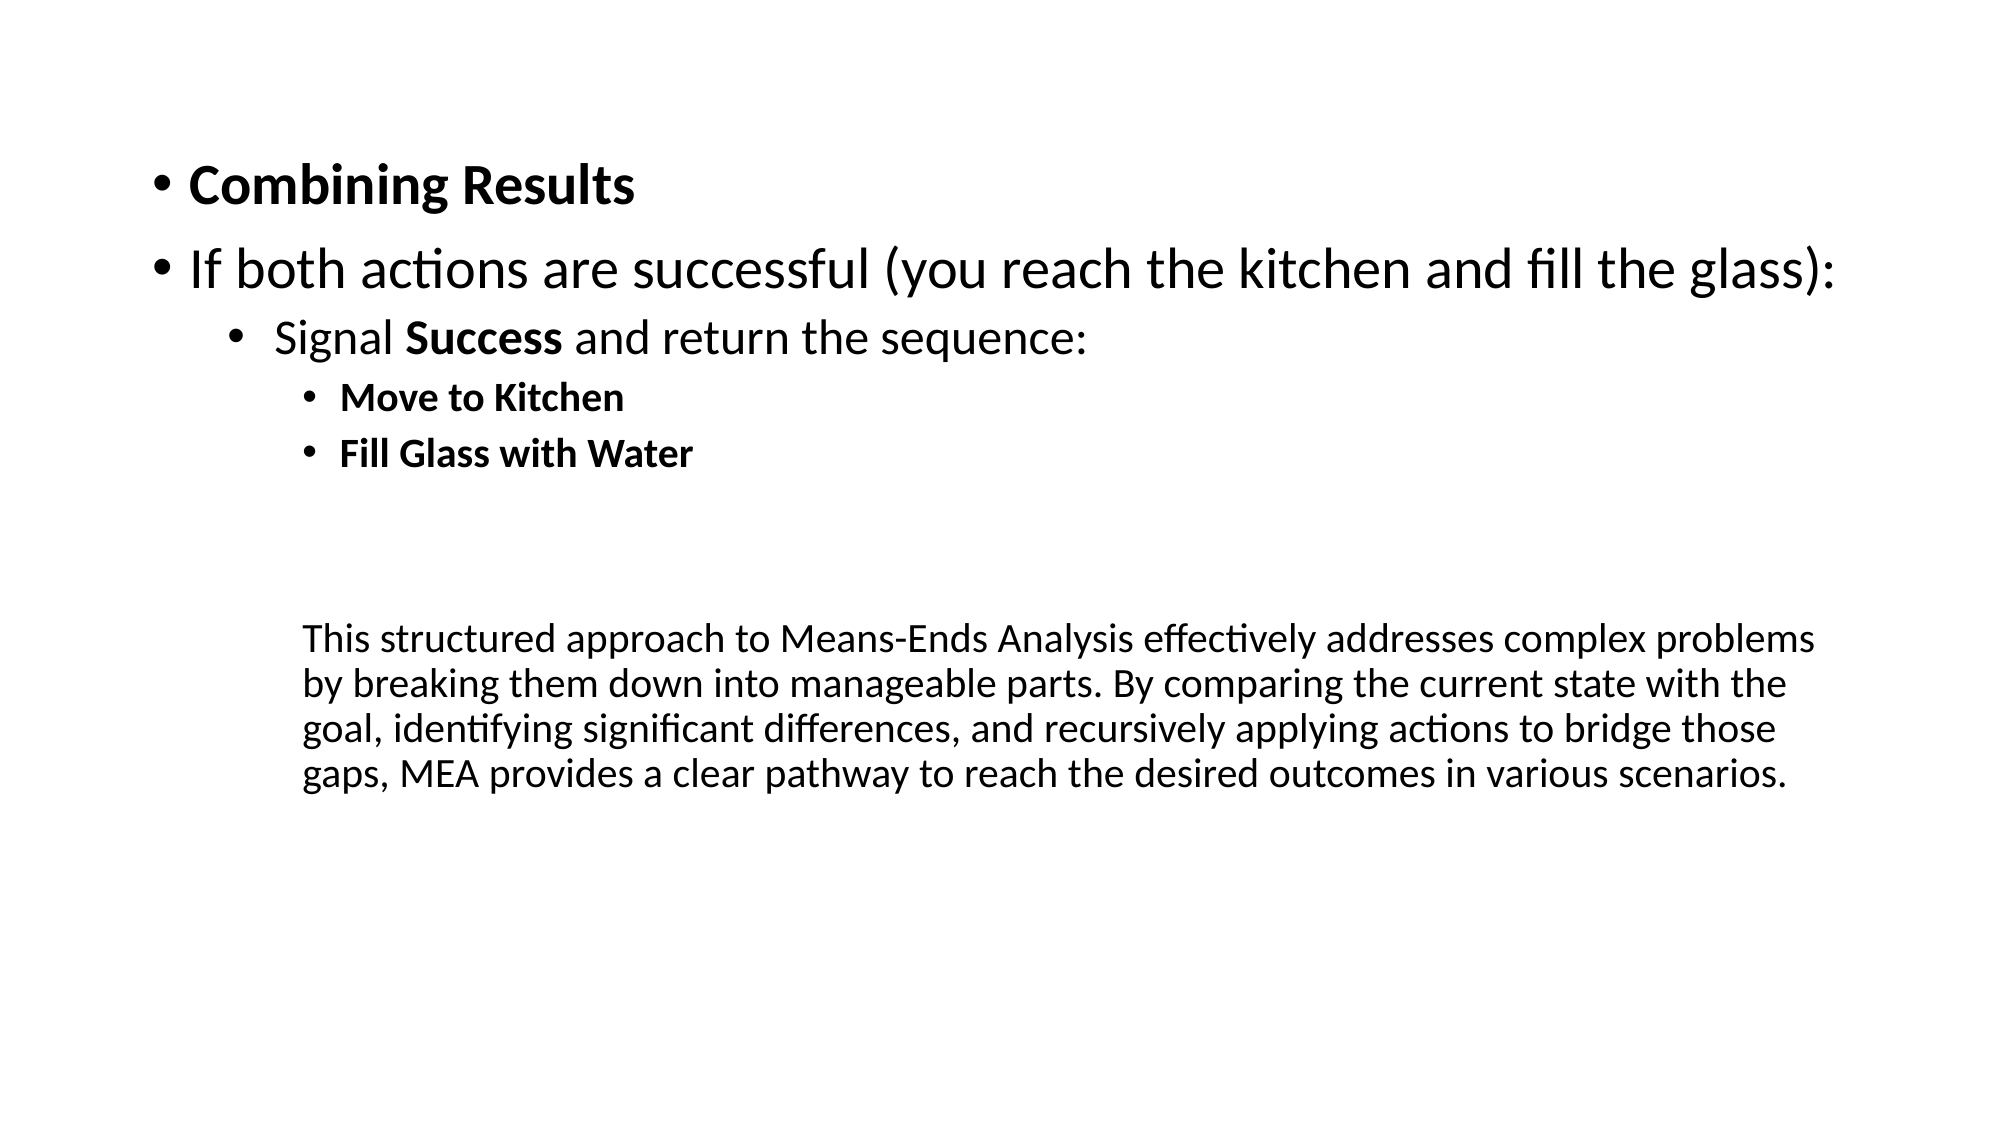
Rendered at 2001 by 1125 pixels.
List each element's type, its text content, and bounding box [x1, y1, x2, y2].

list Combining Results If both actions are successful (you reach the kitchen and fill the glass): Signal Success and return the sequence: Move to Kitchen Fill Glass with Water This structured approach to Means-Ends Analysis effectively addresses complex problems by breaking them down into manageable parts. By comparing the current state with the goal, identifying significant differences, and recursively applying actions to bridge those gaps, MEA provides a clear pathway to reach the desired outcomes in various scenarios. [137, 146, 1863, 1014]
